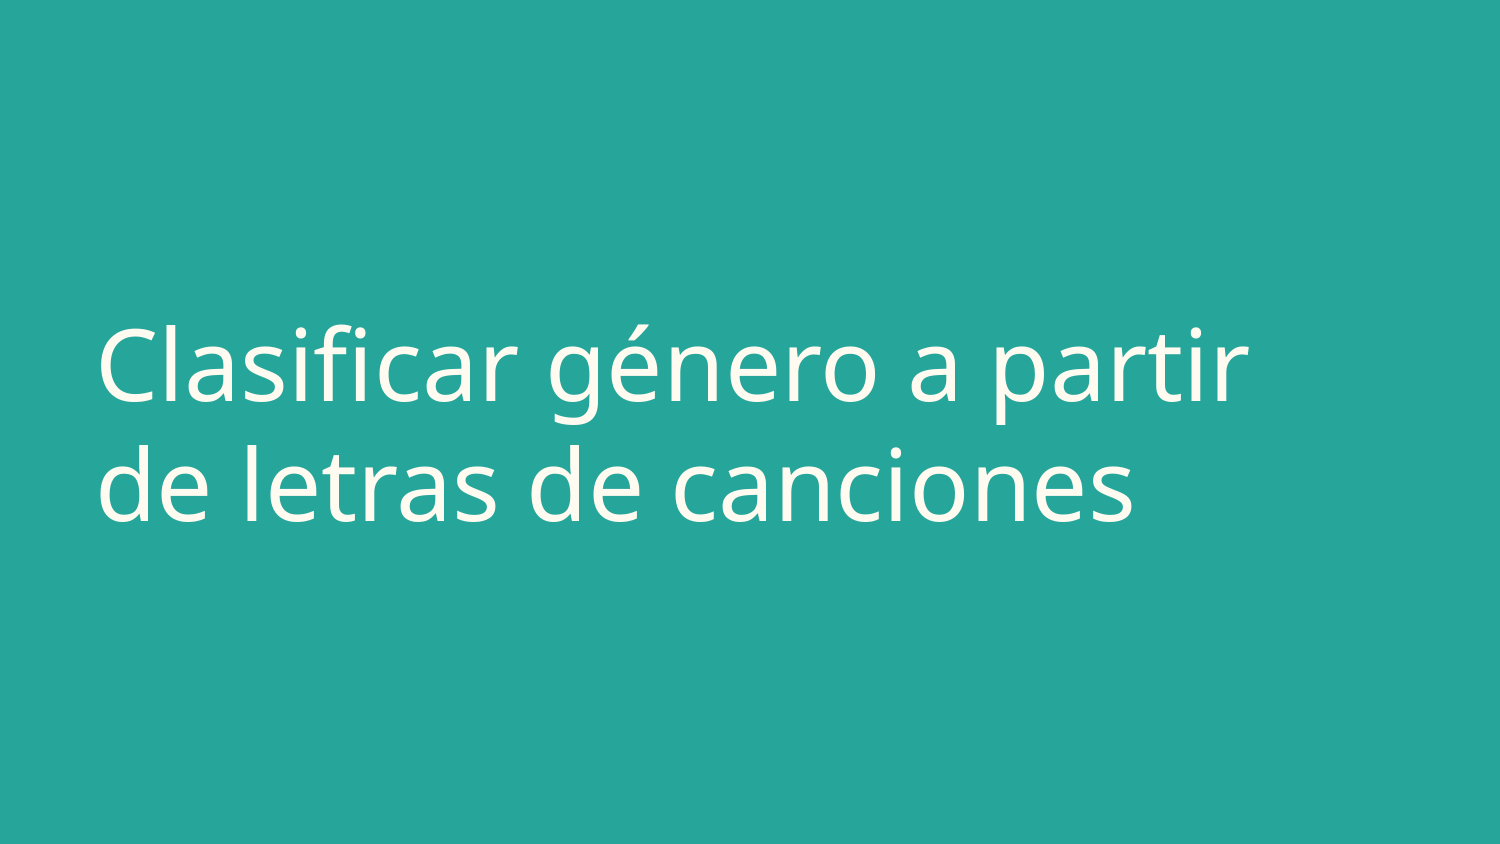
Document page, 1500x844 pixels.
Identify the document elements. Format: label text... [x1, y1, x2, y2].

title Clasificar género a partir de letras de canciones [80, 86, 1276, 758]
